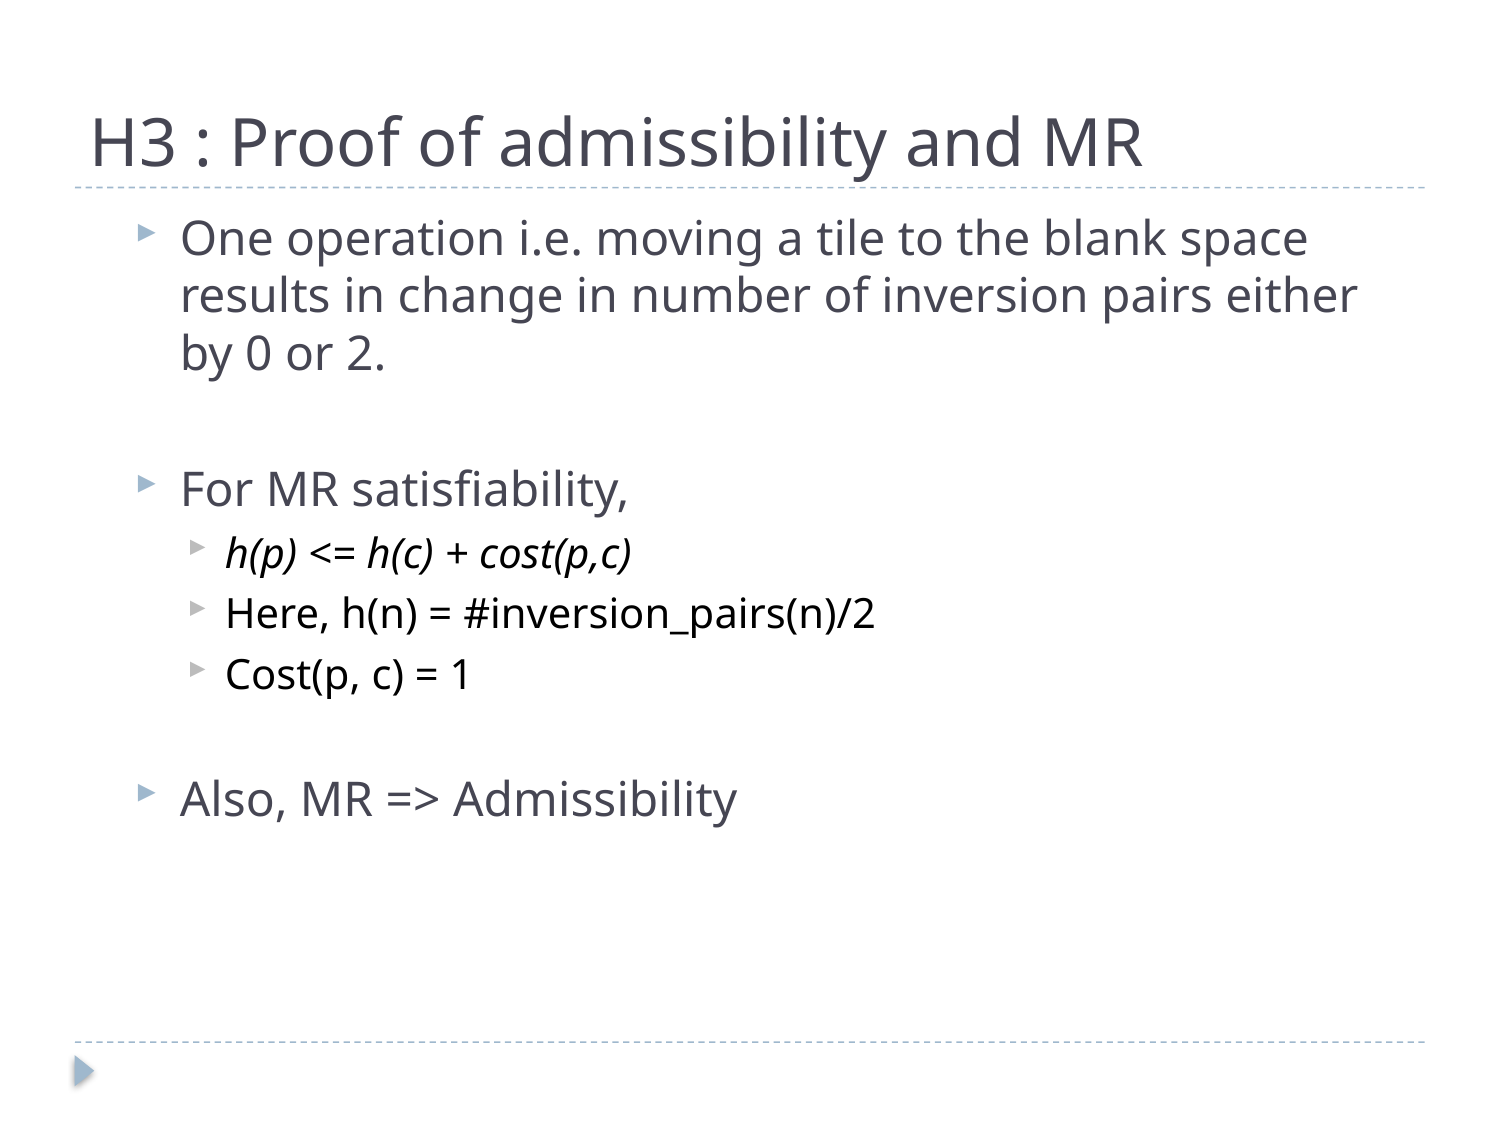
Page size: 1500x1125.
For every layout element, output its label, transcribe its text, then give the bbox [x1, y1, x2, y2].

title H3 : Proof of admissibility and MR [75, 24, 1425, 188]
list One operation i.e. moving a tile to the blank space results in change in number of inversion pairs either by 0 or 2. For MR satisfiability, h(p) <= h(c) + cost(p,c) Here, h(n) = #inversion_pairs(n)/2 Cost(p, c) = 1 Also, MR => Admissibility [75, 200, 1425, 1010]
